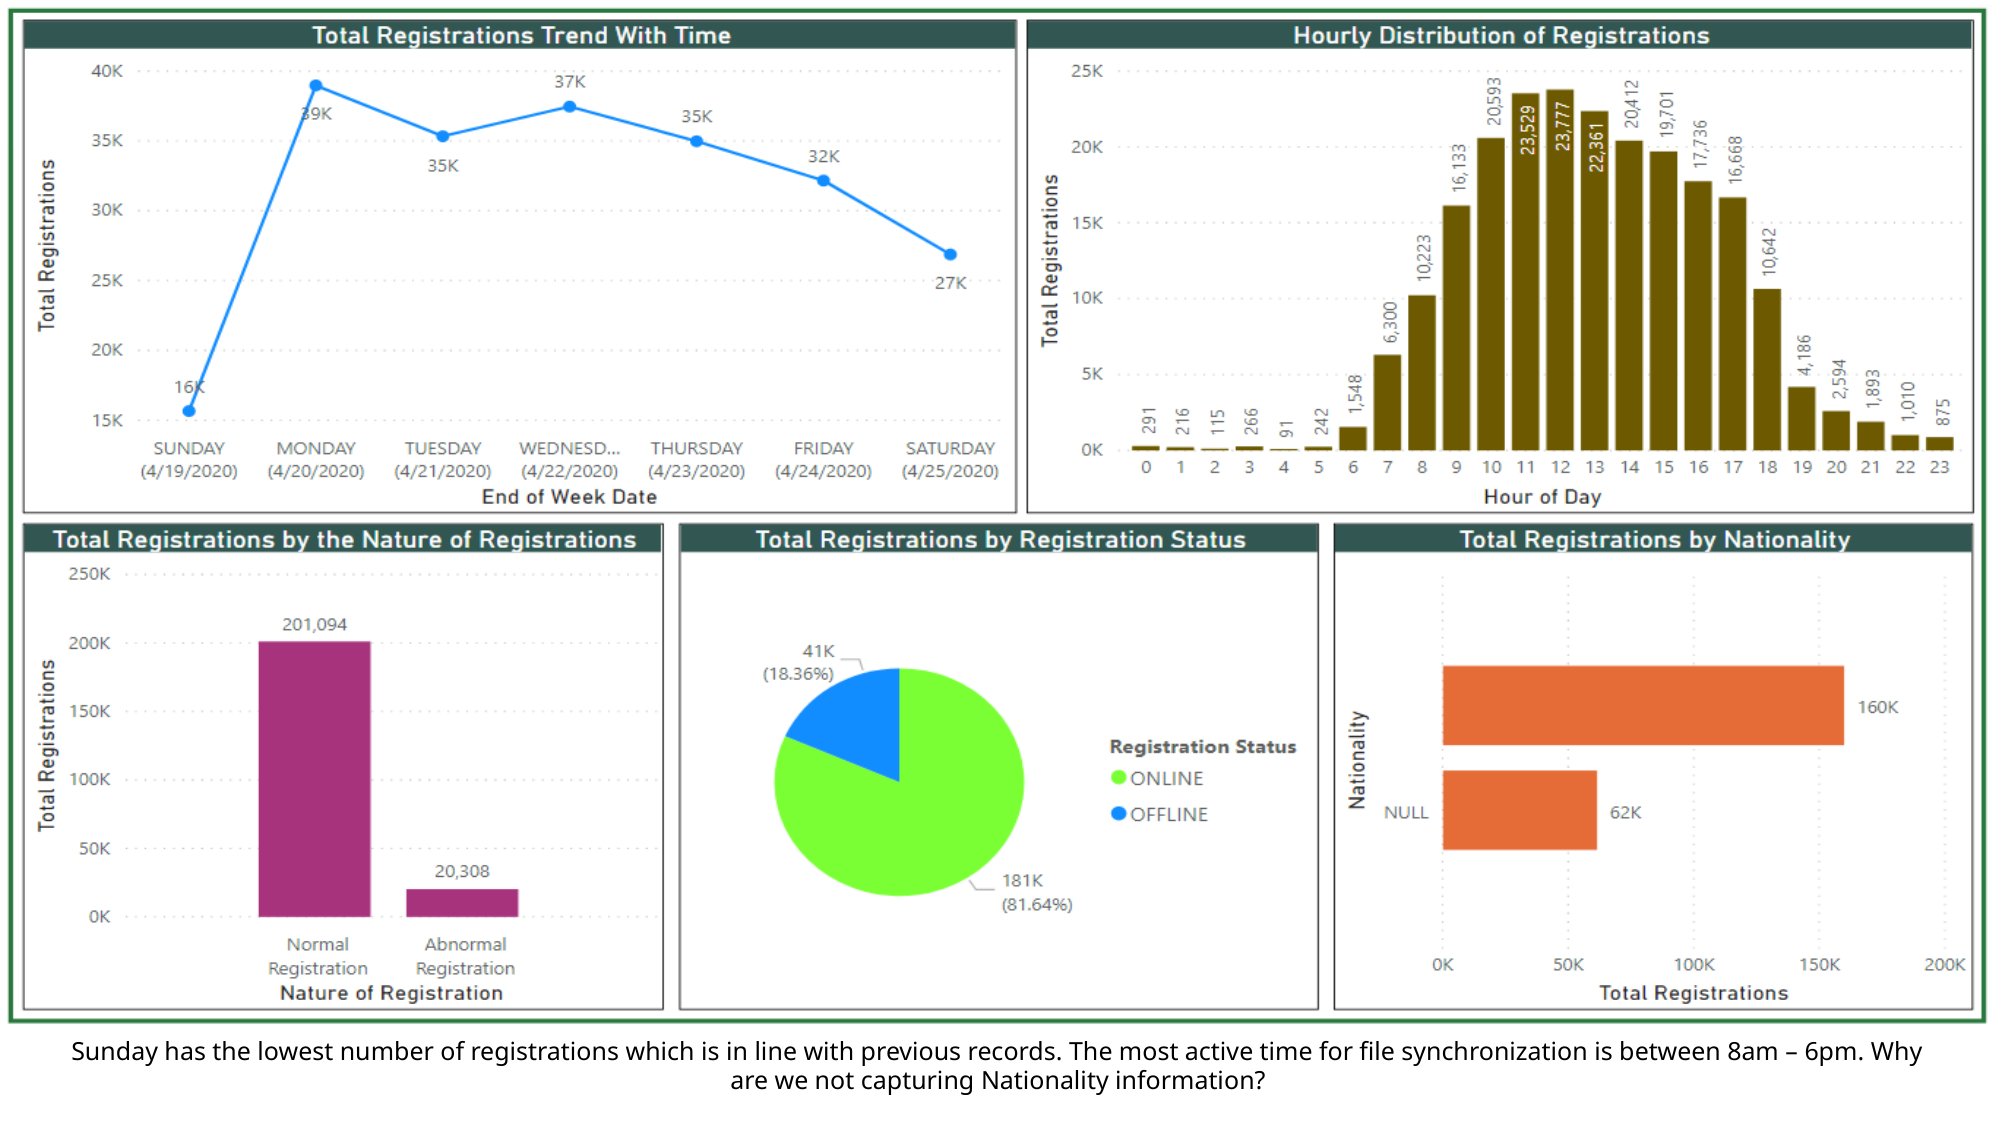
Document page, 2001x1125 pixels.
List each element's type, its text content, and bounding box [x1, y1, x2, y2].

picture [6, 5, 1992, 1028]
text_box Sunday has the lowest number of registrations which is in line with previous records. The most active time for file synchronization is between 8am – 6pm. Why are we not capturing Nationality information? [48, 1028, 1949, 1103]
